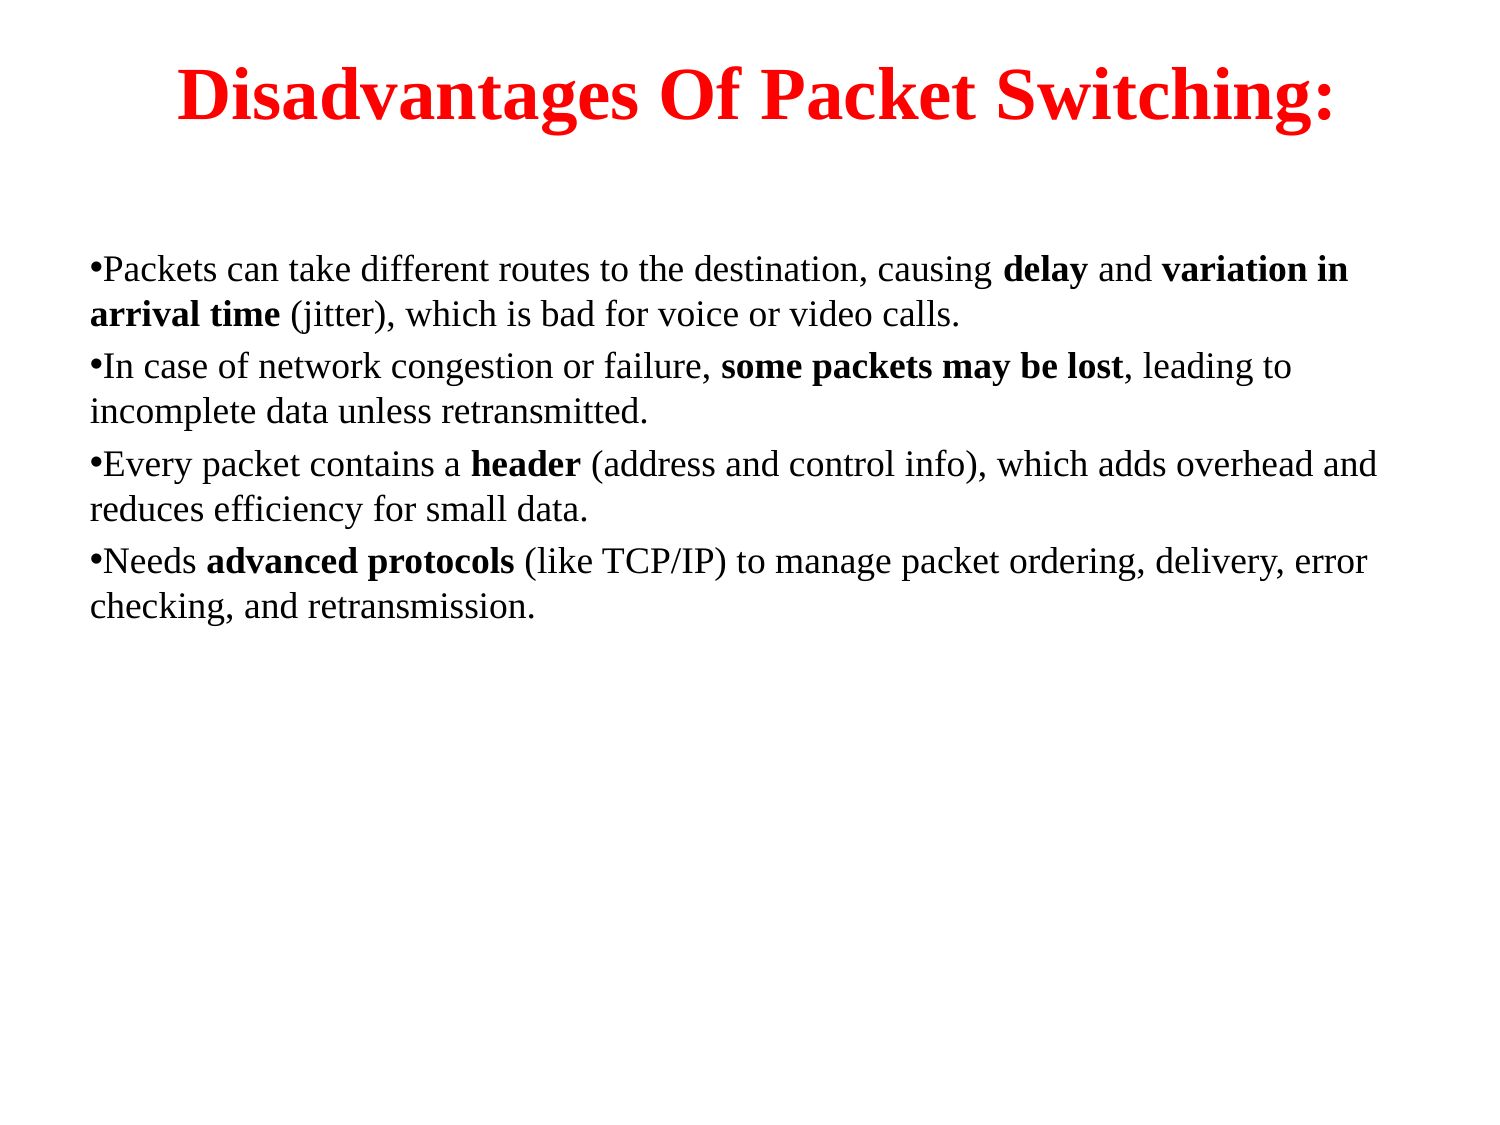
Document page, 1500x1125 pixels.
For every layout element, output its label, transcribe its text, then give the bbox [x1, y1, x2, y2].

text_box Disadvantages Of Packet Switching: [51, 37, 1464, 143]
text_box Packets can take different routes to the destination, causing delay and variation in arrival time (jitter), which is bad for voice or video calls. In case of network congestion or failure, some packets may be lost, leading to incomplete data unless retransmitted. Every packet contains a header (address and control info), which adds overhead and reduces efficiency for small data. Needs advanced protocols (like TCP/IP) to manage packet ordering, delivery, error checking, and retransmission. [75, 236, 1464, 634]
